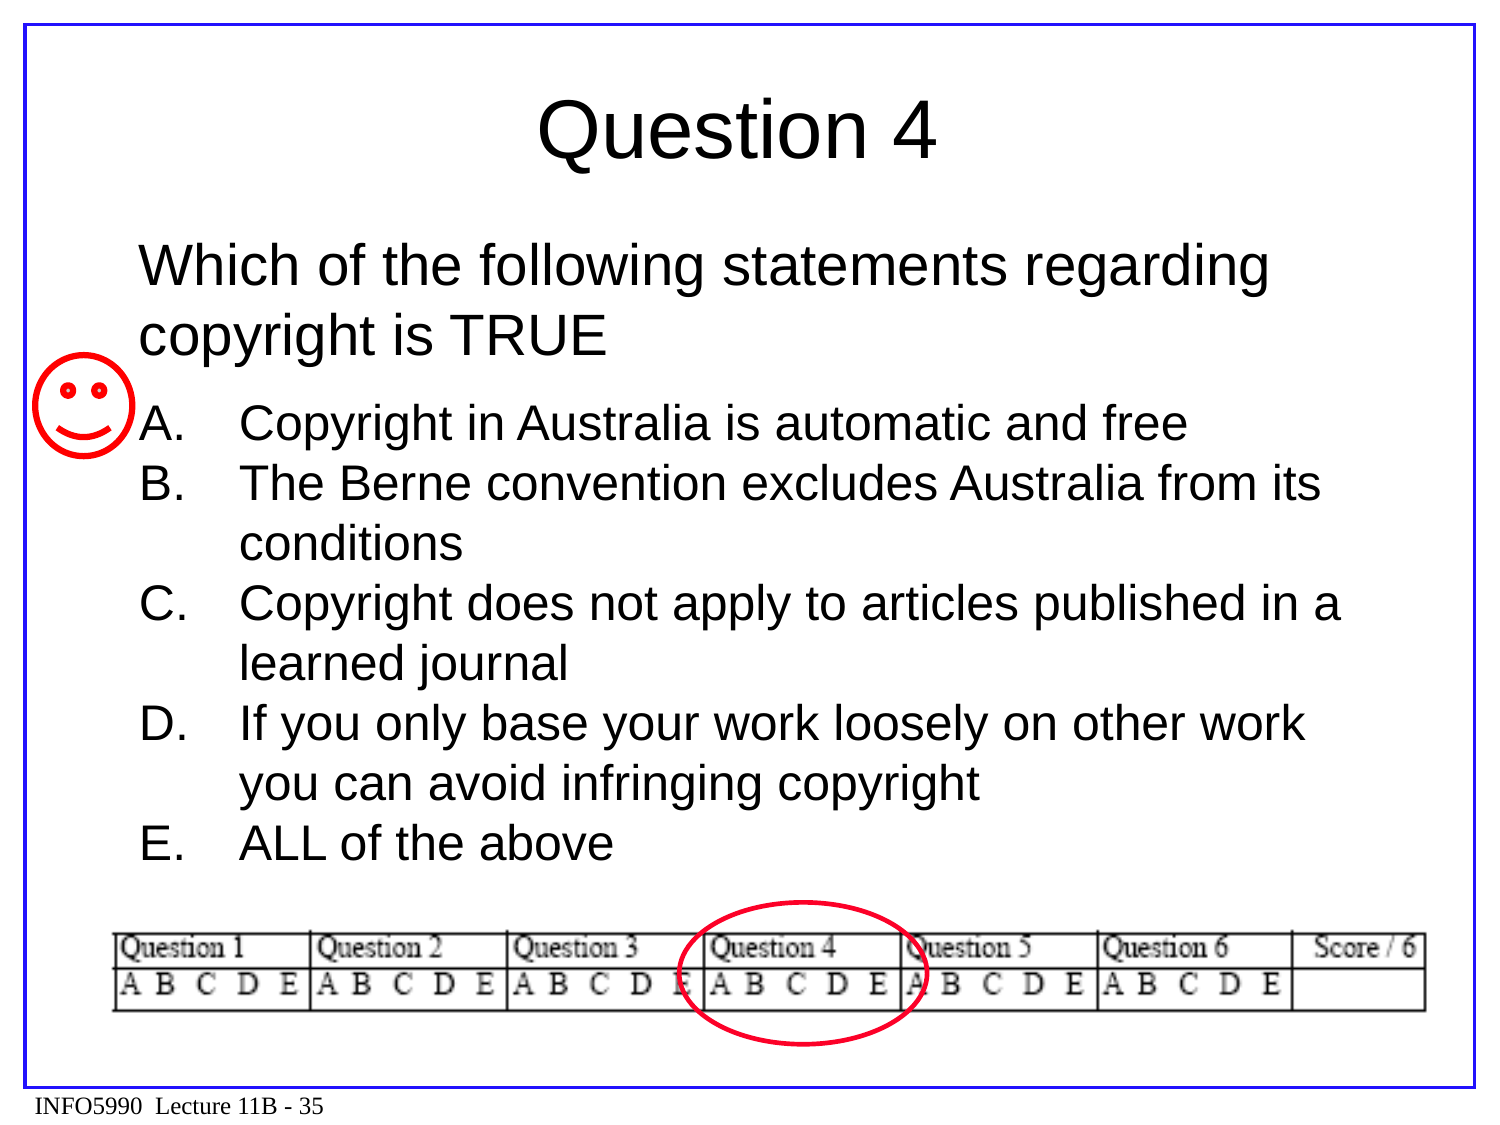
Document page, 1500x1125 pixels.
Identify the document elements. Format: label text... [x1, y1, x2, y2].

text_box [35, 355, 133, 457]
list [76, 906, 1459, 1036]
text_box Which of the following statements regarding copyright is TRUE Copyright in Australia is automatic and free The Berne convention excludes Australia from its conditions Copyright does not apply to articles published in a learned journal If you only base your work loosely on other work you can avoid infringing copyright ALL of the above [123, 219, 1362, 878]
title Question 4 [99, 42, 1376, 209]
